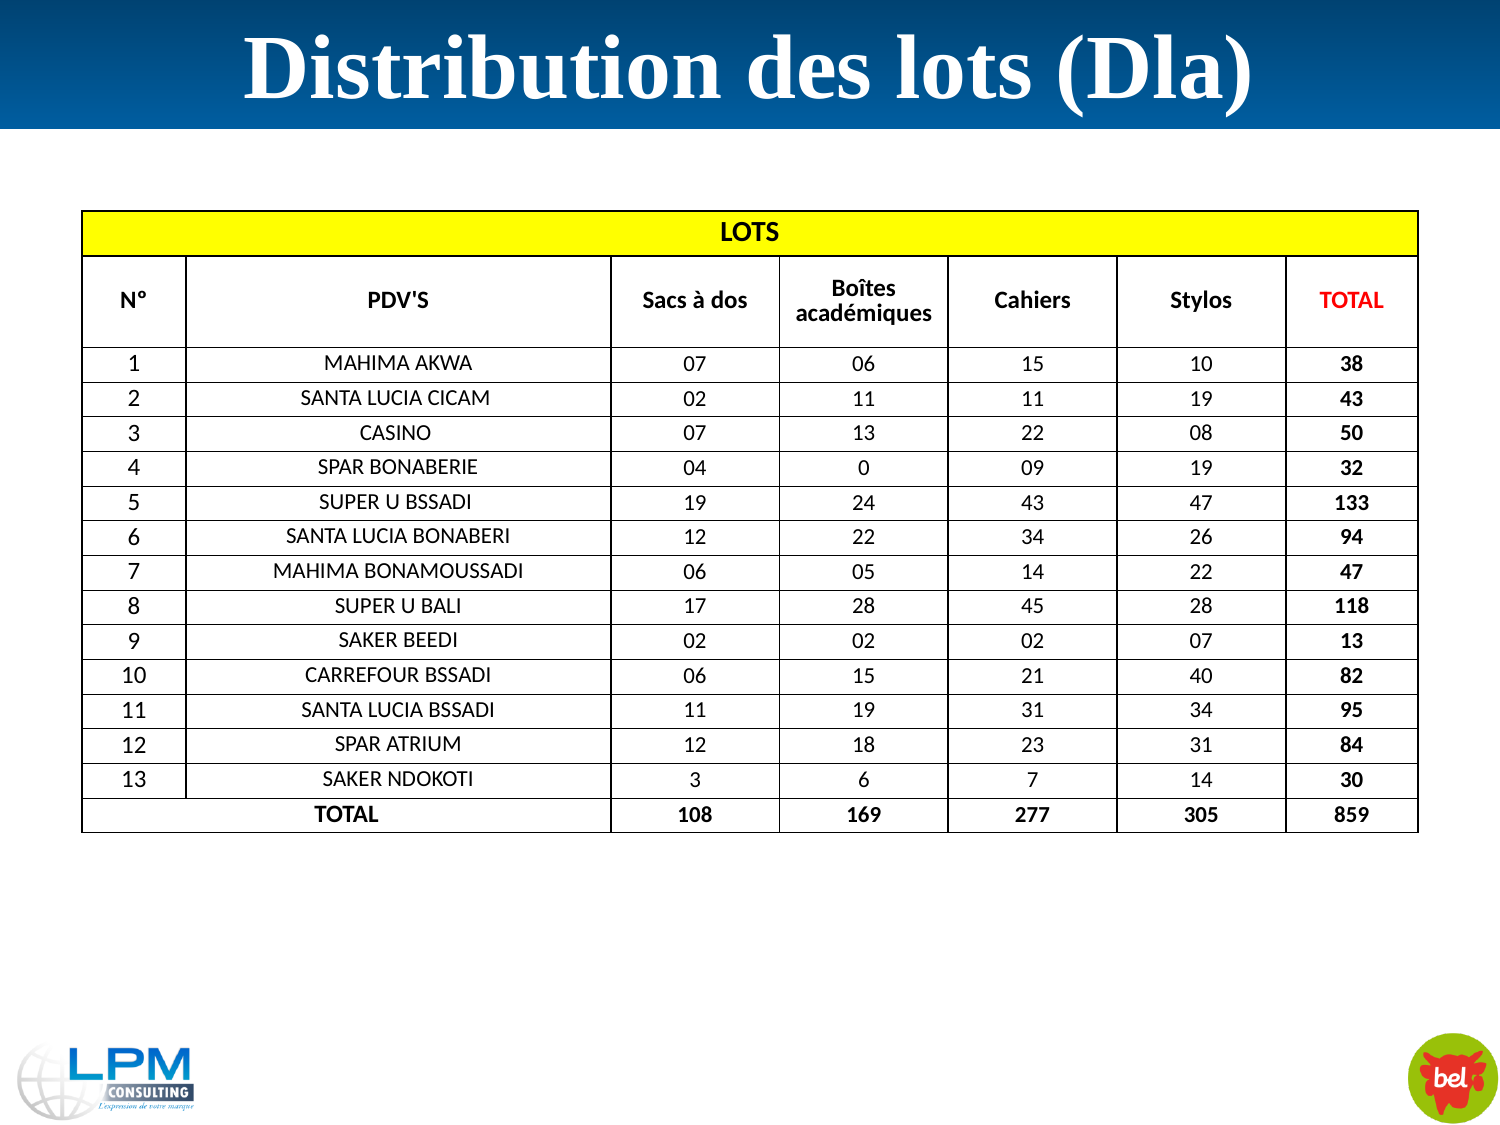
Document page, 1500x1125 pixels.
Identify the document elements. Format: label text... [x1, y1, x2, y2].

table_cell 7 [949, 764, 1116, 798]
table_cell TOTAL [83, 799, 610, 832]
table_cell 14 [949, 556, 1116, 590]
table_cell 1 [83, 348, 185, 382]
table_cell 04 [612, 452, 779, 486]
table_cell 06 [612, 556, 779, 590]
table_cell 13 [1287, 625, 1417, 659]
table_cell 118 [1287, 591, 1417, 624]
table_cell 26 [1118, 521, 1285, 555]
table_cell 07 [1118, 625, 1285, 659]
table_cell 2 [83, 383, 185, 416]
table_cell SPAR ATRIUM [187, 729, 610, 763]
table_cell Boîtes académiques [780, 257, 947, 347]
table_cell 11 [612, 695, 779, 728]
table_cell SPAR BONABERIE [187, 452, 610, 486]
table_cell 94 [1287, 521, 1417, 555]
table_cell 9 [83, 625, 185, 659]
table_cell 3 [83, 417, 185, 451]
table_cell 10 [83, 660, 185, 694]
table_cell 3 [612, 764, 779, 798]
table_cell 277 [949, 799, 1116, 832]
table_cell 21 [949, 660, 1116, 694]
table_cell 38 [1287, 348, 1417, 382]
table_cell 06 [612, 660, 779, 694]
table_cell 19 [1118, 383, 1285, 416]
table_cell 15 [949, 348, 1116, 382]
table_cell 23 [949, 729, 1116, 763]
table_cell 24 [780, 487, 947, 520]
table_cell MAHIMA BONAMOUSSADI [187, 556, 610, 590]
table_cell 28 [1118, 591, 1285, 624]
table_cell SUPER U BSSADI [187, 487, 610, 520]
table_cell TOTAL [1287, 257, 1417, 347]
table_cell 02 [780, 625, 947, 659]
table_cell 11 [780, 383, 947, 416]
table_cell 13 [780, 417, 947, 451]
table_cell Sacs à dos [612, 257, 779, 347]
table_cell 34 [949, 521, 1116, 555]
text_box Distribution des lots (Dla) [0, 0, 1500, 125]
table_cell 12 [612, 729, 779, 763]
table_cell 22 [949, 417, 1116, 451]
table_cell 95 [1287, 695, 1417, 728]
table_cell MAHIMA AKWA [187, 348, 610, 382]
table_cell 43 [949, 487, 1116, 520]
table_cell 05 [780, 556, 947, 590]
picture [0, 1030, 215, 1125]
table_cell PDV'S [187, 257, 610, 347]
table_cell 32 [1287, 452, 1417, 486]
table_cell 15 [780, 660, 947, 694]
table_cell 02 [612, 625, 779, 659]
text_box [0, 125, 1500, 131]
table_cell 14 [1118, 764, 1285, 798]
table_cell SANTA LUCIA BSSADI [187, 695, 610, 728]
table_cell 6 [83, 521, 185, 555]
table_cell 12 [83, 729, 185, 763]
table_cell 84 [1287, 729, 1417, 763]
table_cell 50 [1287, 417, 1417, 451]
table_cell 02 [949, 625, 1116, 659]
table_cell 09 [949, 452, 1116, 486]
table_cell 02 [612, 383, 779, 416]
table_cell SANTA LUCIA CICAM [187, 383, 610, 416]
table_cell 40 [1118, 660, 1285, 694]
table_cell 31 [949, 695, 1116, 728]
table_cell 30 [1287, 764, 1417, 798]
table_cell 4 [83, 452, 185, 486]
table_cell 0 [780, 452, 947, 486]
table_cell CASINO [187, 417, 610, 451]
table_cell 169 [780, 799, 947, 832]
table_cell 07 [612, 348, 779, 382]
table_cell 28 [780, 591, 947, 624]
table_cell 06 [780, 348, 947, 382]
table_cell SANTA LUCIA BONABERI [187, 521, 610, 555]
table_cell 19 [1118, 452, 1285, 486]
table_cell 19 [780, 695, 947, 728]
table_cell 6 [780, 764, 947, 798]
table_cell 22 [1118, 556, 1285, 590]
table_cell 08 [1118, 417, 1285, 451]
table_cell 18 [780, 729, 947, 763]
table_cell CARREFOUR BSSADI [187, 660, 610, 694]
table_cell 22 [780, 521, 947, 555]
table_cell 7 [83, 556, 185, 590]
table_cell 859 [1287, 799, 1417, 832]
table_cell 11 [949, 383, 1116, 416]
table_cell SAKER BEEDI [187, 625, 610, 659]
table_cell 31 [1118, 729, 1285, 763]
table_cell Cahiers [949, 257, 1116, 347]
table_cell 11 [83, 695, 185, 728]
table_cell 07 [612, 417, 779, 451]
table_cell Stylos [1118, 257, 1285, 347]
table_cell 47 [1287, 556, 1417, 590]
table_cell Nº [83, 257, 185, 347]
table_cell 13 [83, 764, 185, 798]
table_cell SUPER U BALI [187, 591, 610, 624]
table_cell 12 [612, 521, 779, 555]
table_cell 34 [1118, 695, 1285, 728]
table_cell 19 [612, 487, 779, 520]
table_cell 47 [1118, 487, 1285, 520]
table_cell 45 [949, 591, 1116, 624]
table_cell 43 [1287, 383, 1417, 416]
table_cell 5 [83, 487, 185, 520]
picture [1406, 1031, 1500, 1125]
table_cell 17 [612, 591, 779, 624]
table_cell 82 [1287, 660, 1417, 694]
table_cell 305 [1118, 799, 1285, 832]
table_header LOTS [83, 212, 1417, 255]
table_cell 133 [1287, 487, 1417, 520]
table_cell 108 [612, 799, 779, 832]
table_cell 10 [1118, 348, 1285, 382]
table_cell 8 [83, 591, 185, 624]
table_cell SAKER NDOKOTI [187, 764, 610, 798]
